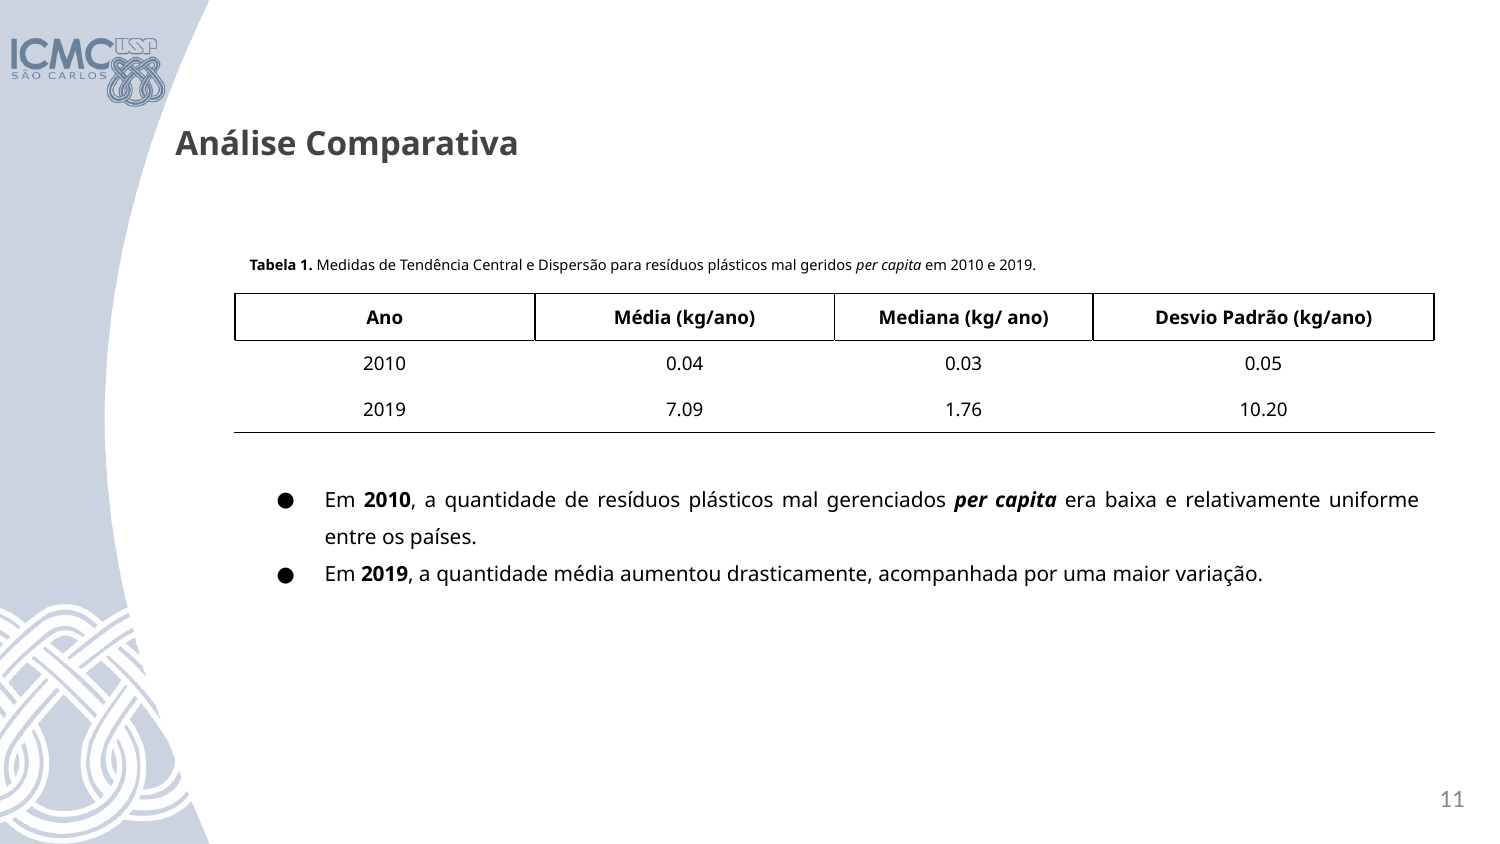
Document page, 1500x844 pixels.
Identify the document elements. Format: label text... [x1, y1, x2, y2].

table_header Mediana (kg/ ano) [835, 294, 1092, 340]
picture [0, 0, 210, 844]
table_cell 0.05 [1093, 341, 1434, 386]
table_cell 2010 [235, 341, 534, 386]
table_cell 0.04 [535, 341, 834, 386]
table_cell 0.03 [835, 341, 1092, 386]
table_header Ano [236, 294, 534, 340]
title Análise Comparativa [160, 113, 1390, 172]
text_box Em 2010, a quantidade de resíduos plásticos mal gerenciados per capita era baixa e relativamente uniforme entre os países. Em 2019, a quantidade média aumentou drasticamente, acompanhada por uma maior variação. [234, 458, 1435, 598]
slide_number ‹#› [1389, 764, 1480, 830]
table_cell 1.76 [835, 387, 1092, 432]
table_cell 7.09 [535, 387, 834, 432]
table_cell 2019 [235, 387, 534, 432]
table_header Desvio Padrão (kg/ano) [1094, 294, 1433, 340]
table_header Média (kg/ano) [536, 294, 834, 340]
text_box Tabela 1. Medidas de Tendência Central e Dispersão para resíduos plásticos mal geridos per capita em 2010 e 2019. [234, 232, 1353, 282]
table_cell 10.20 [1093, 387, 1434, 432]
